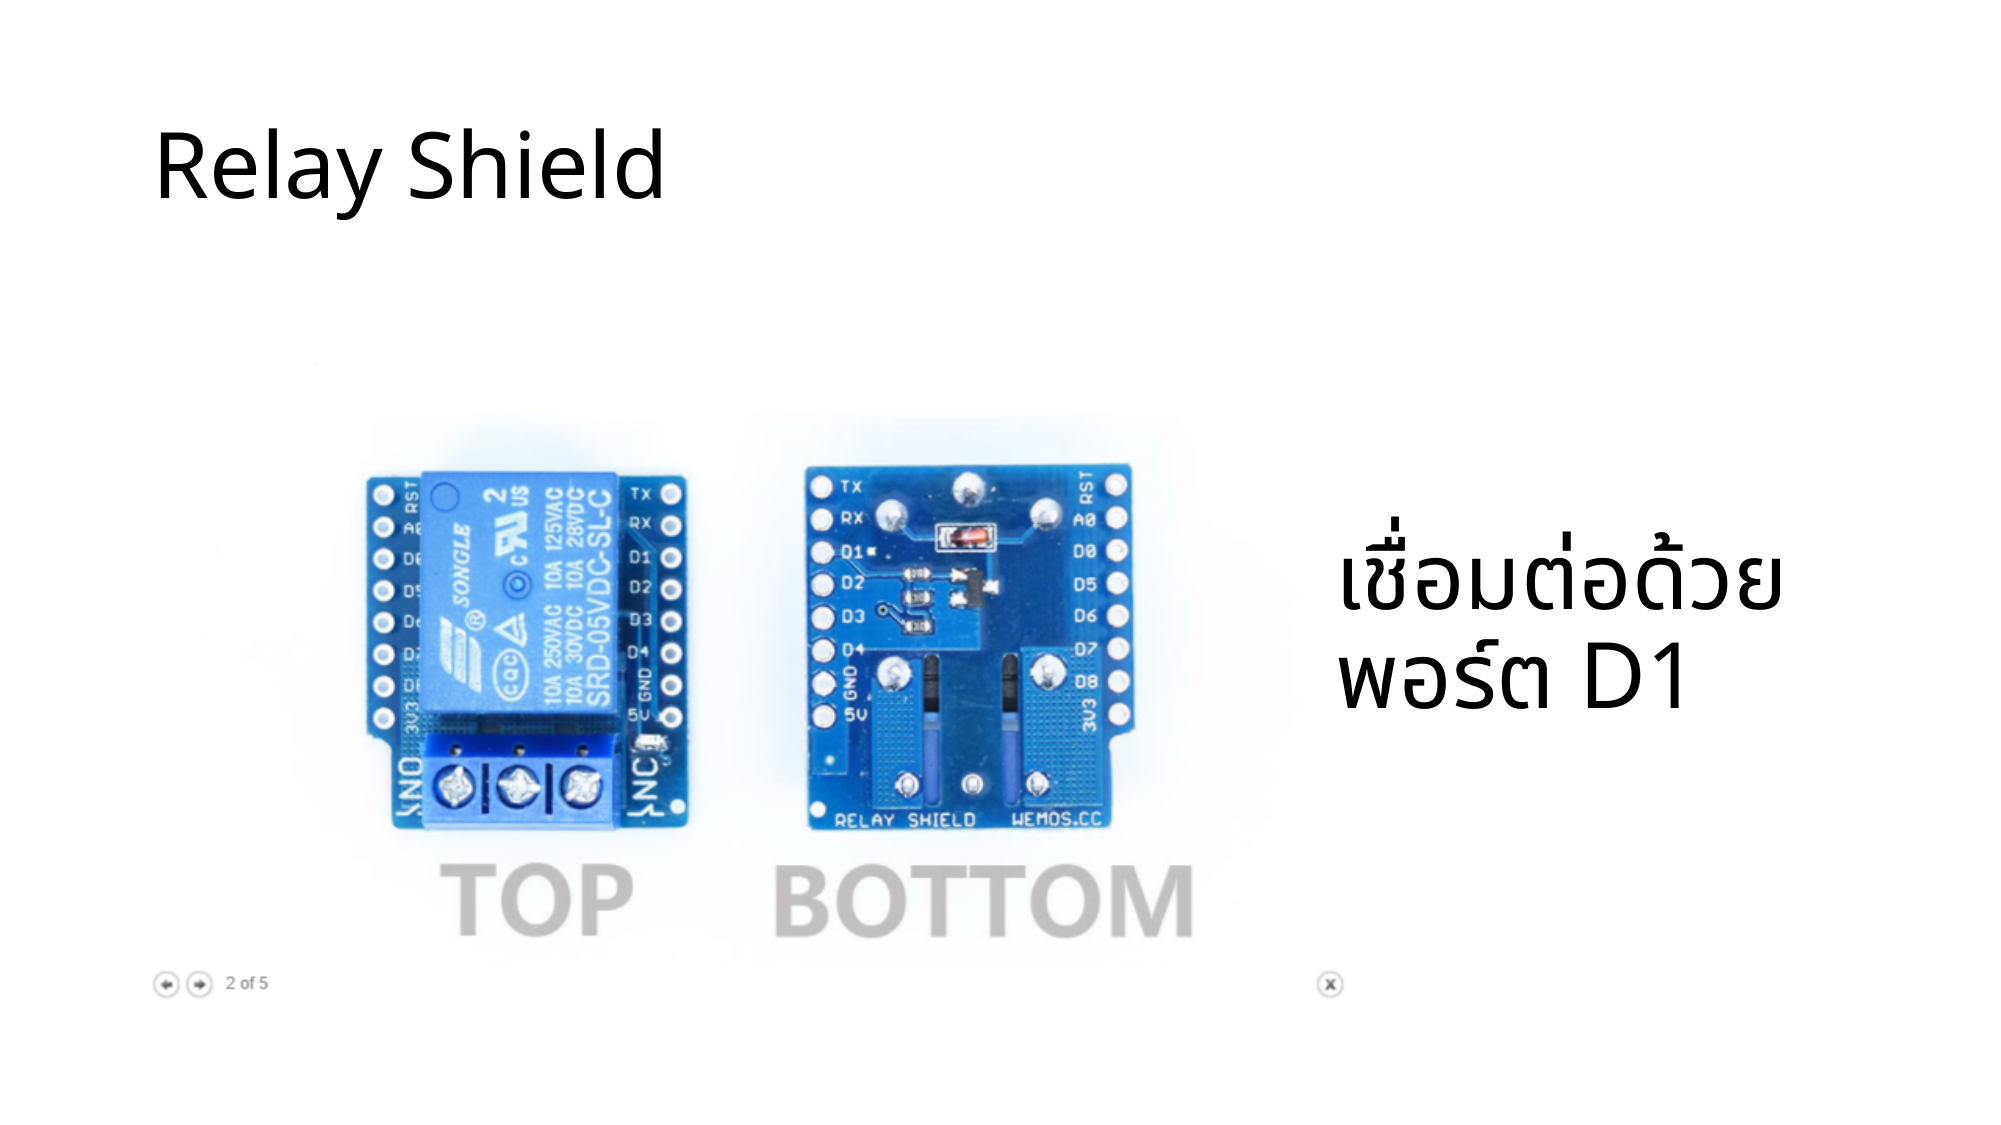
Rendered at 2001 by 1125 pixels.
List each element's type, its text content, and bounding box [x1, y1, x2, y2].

picture [137, 321, 1354, 1005]
title Relay Shield [137, 59, 1863, 278]
text_box เชื่อมต่อด้วยพอร์ต D1 [1354, 485, 1977, 775]
